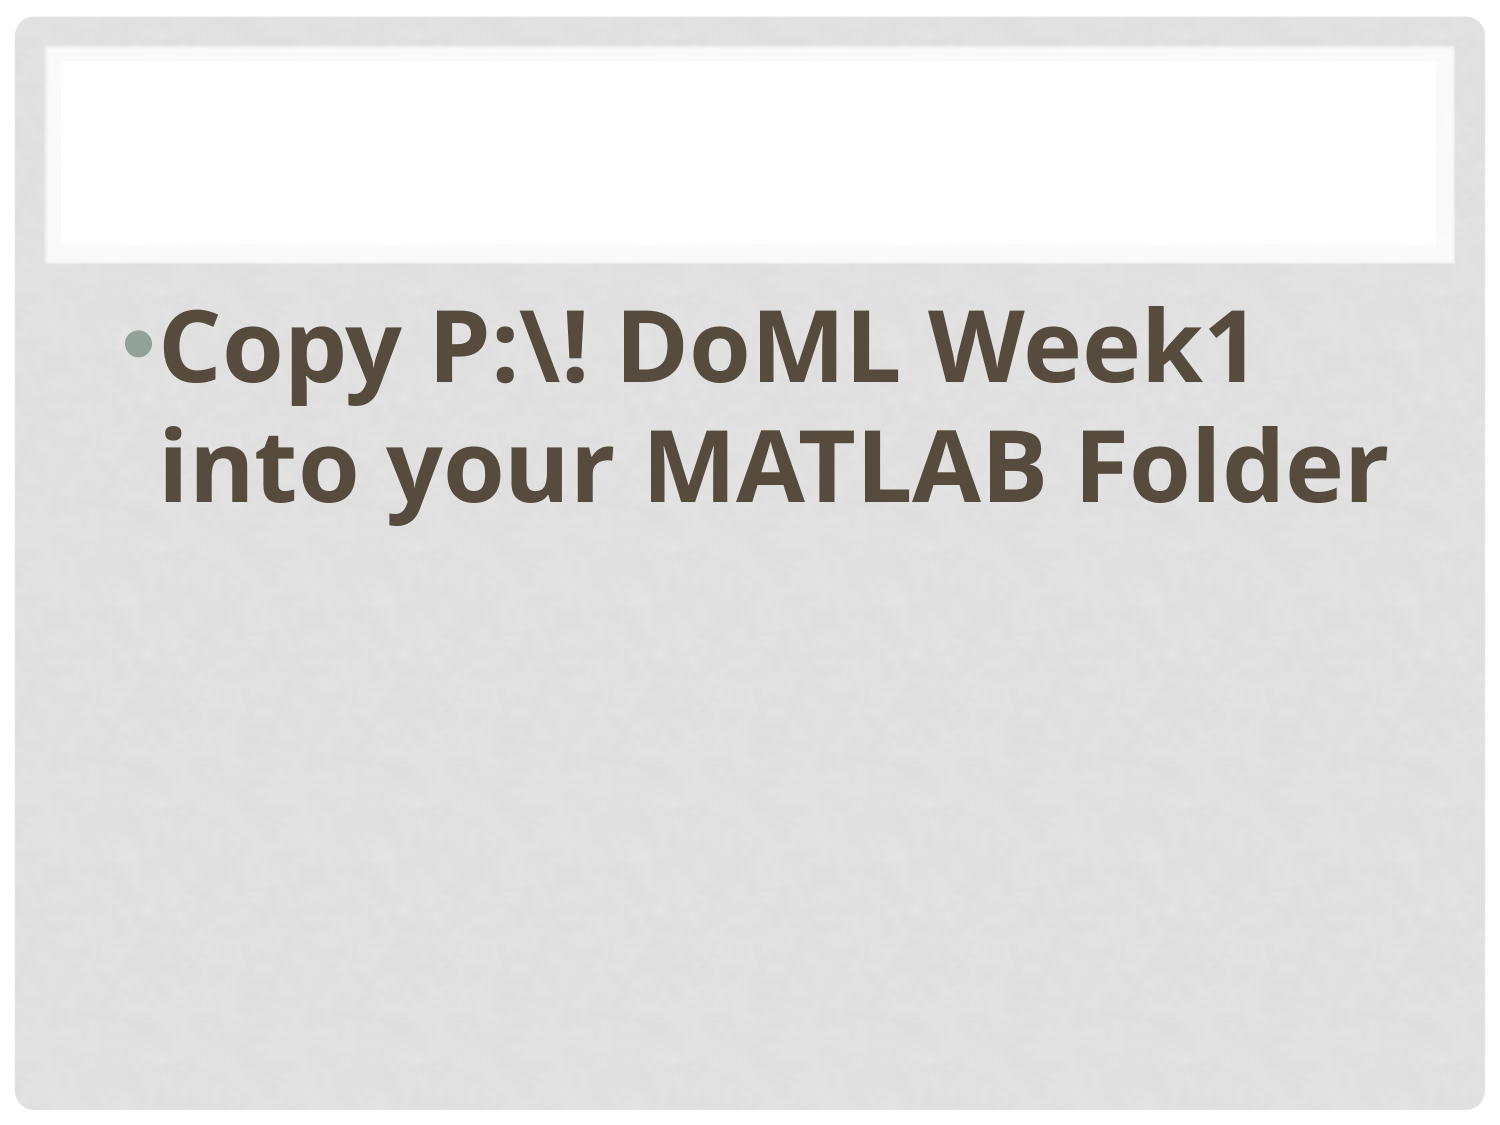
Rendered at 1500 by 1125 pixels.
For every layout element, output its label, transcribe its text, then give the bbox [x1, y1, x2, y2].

list Copy P:\! DoML Week1 into your MATLAB Folder [87, 275, 1438, 993]
